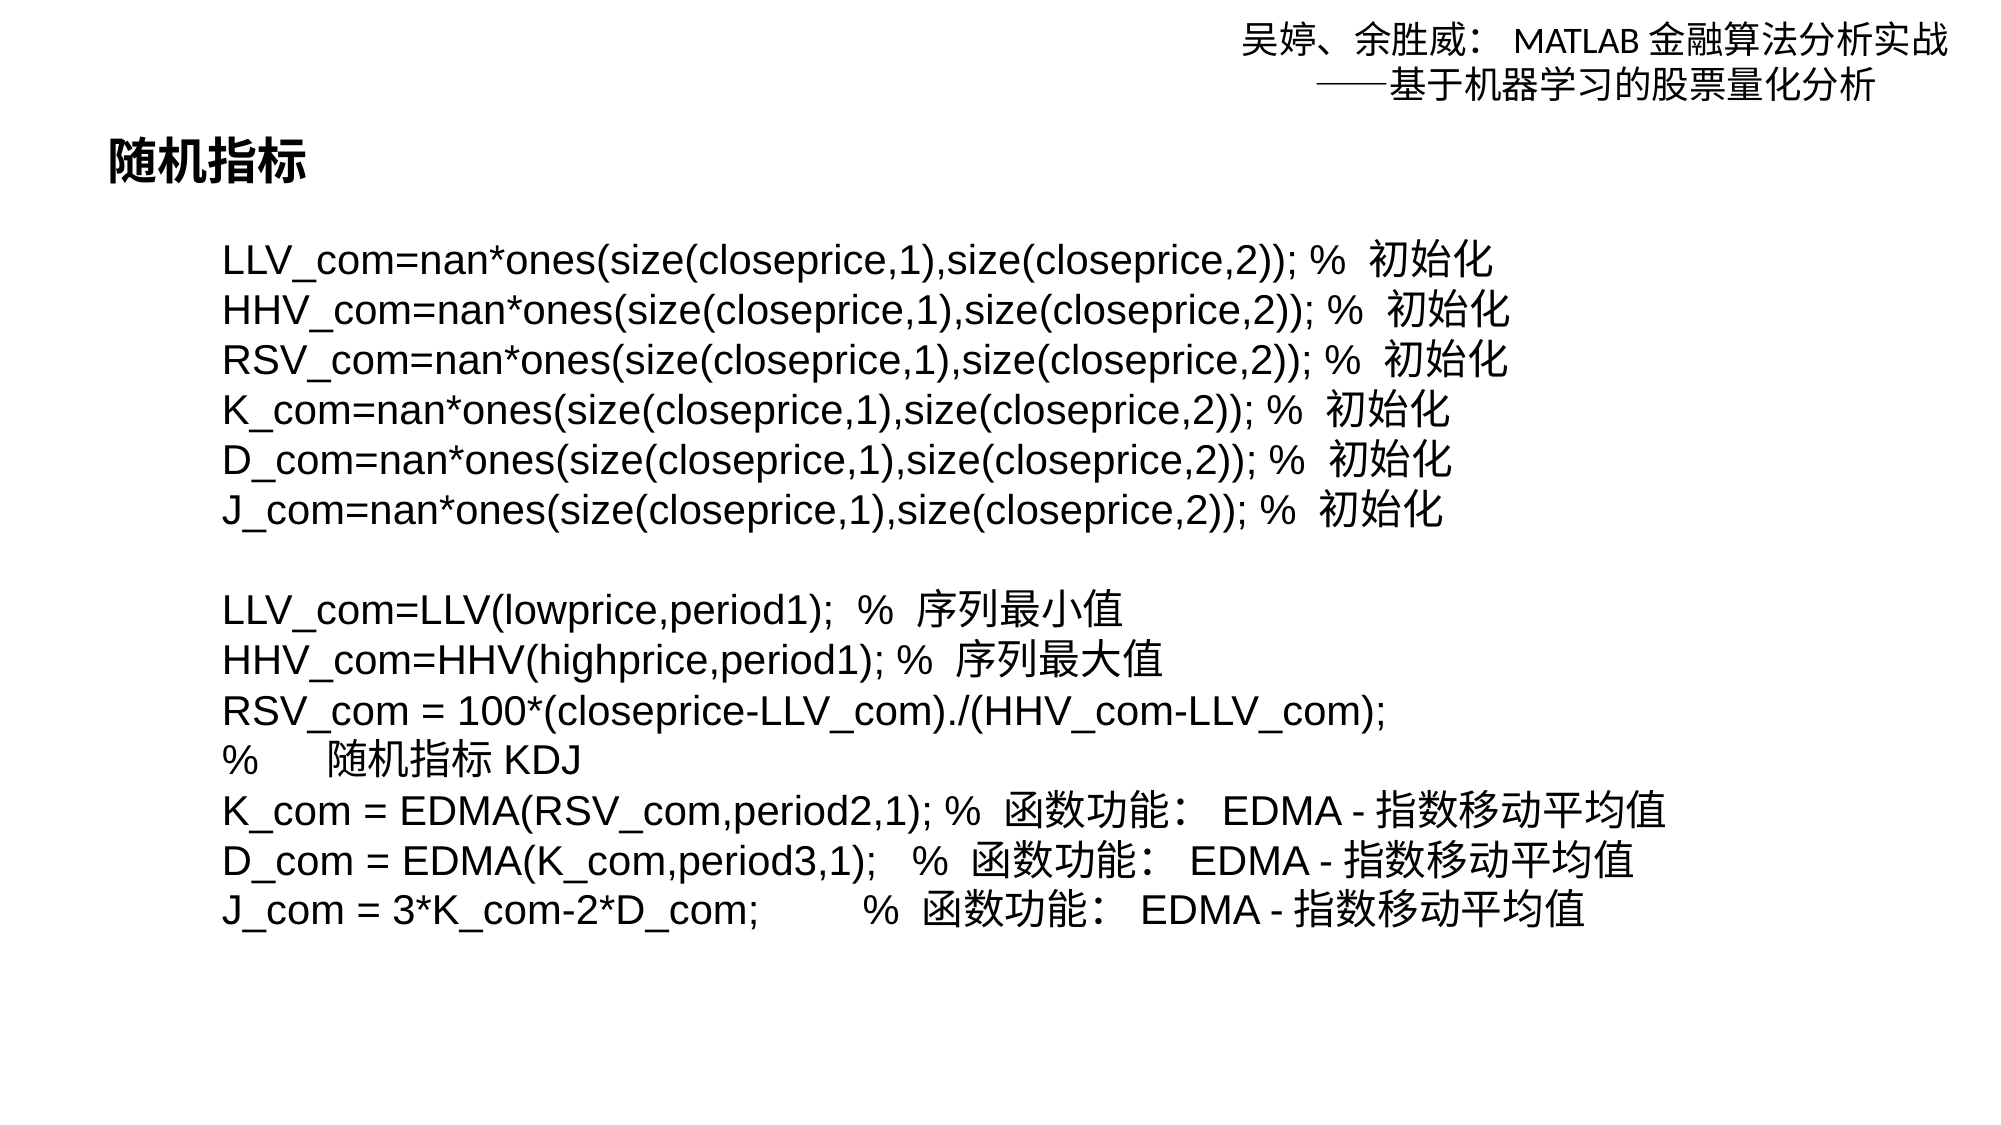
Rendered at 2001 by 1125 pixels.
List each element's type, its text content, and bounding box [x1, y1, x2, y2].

text_box LLV_com=nan*ones(size(closeprice,1),size(closeprice,2)); % 初始化 HHV_com=nan*ones(size(closeprice,1),size(closeprice,2)); % 初始化 RSV_com=nan*ones(size(closeprice,1),size(closeprice,2)); % 初始化 K_com=nan*ones(size(closeprice,1),size(closeprice,2)); % 初始化 D_com=nan*ones(size(closeprice,1),size(closeprice,2)); % 初始化 J_com=nan*ones(size(closeprice,1),size(closeprice,2)); % 初始化 LLV_com=LLV(lowprice,period1); % 序列最小值 HHV_com=HHV(highprice,period1); % 序列最大值 RSV_com = 100*(closeprice-LLV_com)./(HHV_com-LLV_com); % 随机指标KDJ K_com = EDMA(RSV_com,period2,1); % 函数功能：EDMA -指数移动平均值 D_com = EDMA(K_com,period3,1); % 函数功能：EDMA -指数移动平均值 J_com = 3*K_com-2*D_com; % 函数功能：EDMA -指数移动平均值 [163, 225, 1810, 941]
text_box 吴婷、余胜威：MATLAB金融算法分析实战——基于机器学习的股票量化分析 [1190, 0, 2000, 123]
text_box 随机指标 [93, 122, 323, 198]
